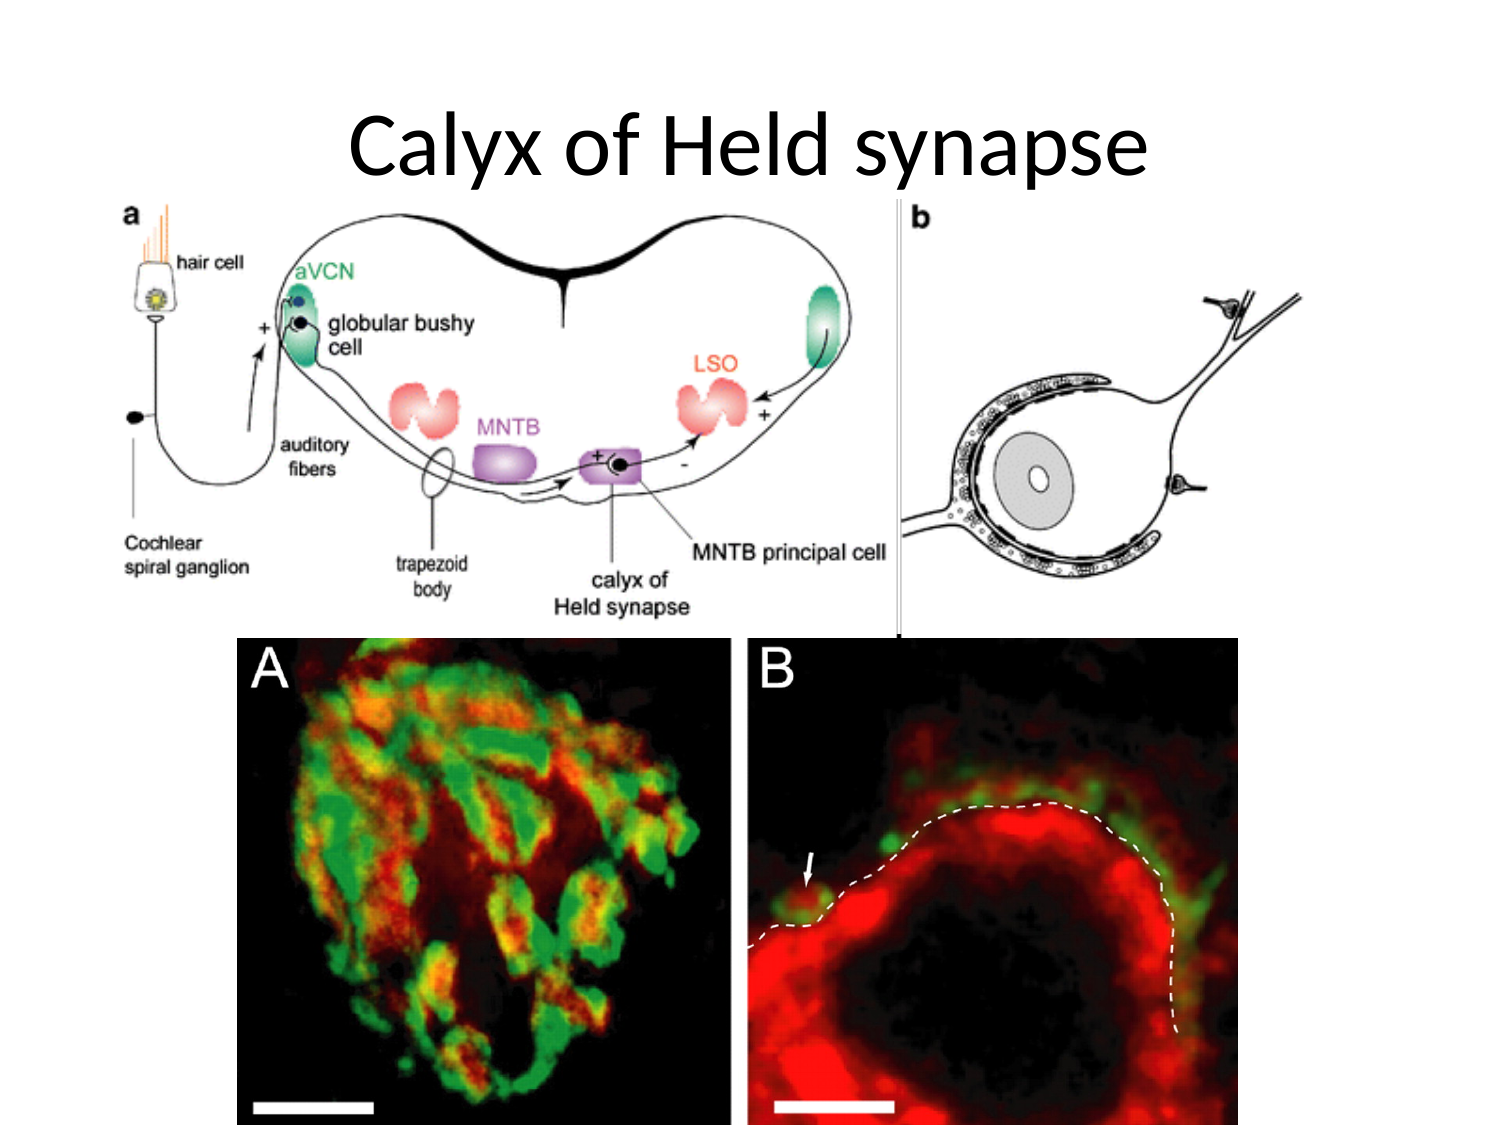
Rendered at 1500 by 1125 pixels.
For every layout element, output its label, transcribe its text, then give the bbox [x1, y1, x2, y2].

title Calyx of Held synapse [74, 44, 1426, 233]
picture [112, 199, 1343, 1125]
